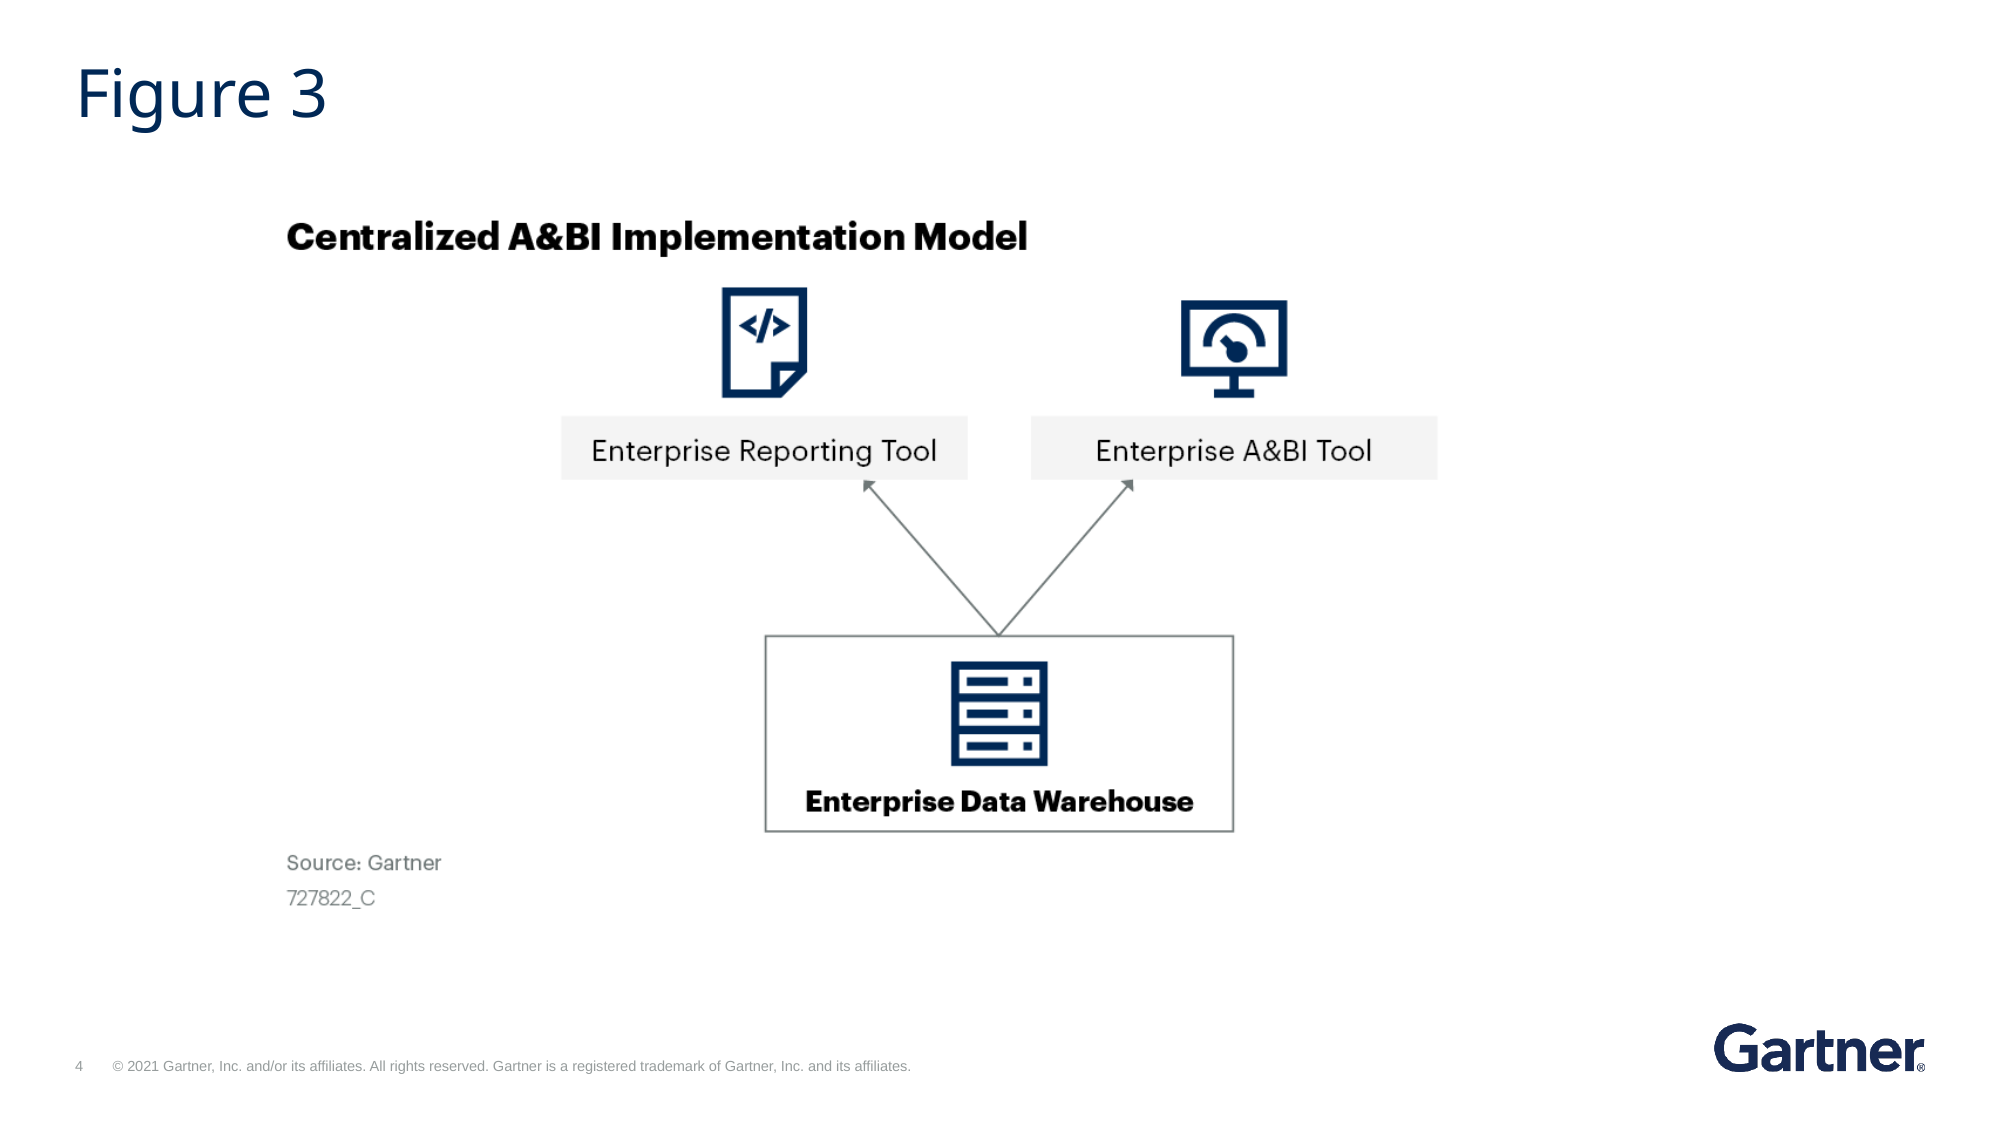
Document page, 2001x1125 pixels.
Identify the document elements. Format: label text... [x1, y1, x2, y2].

picture [1714, 1023, 1925, 1072]
title Figure 3 [75, 60, 1925, 133]
picture [249, 182, 1750, 943]
